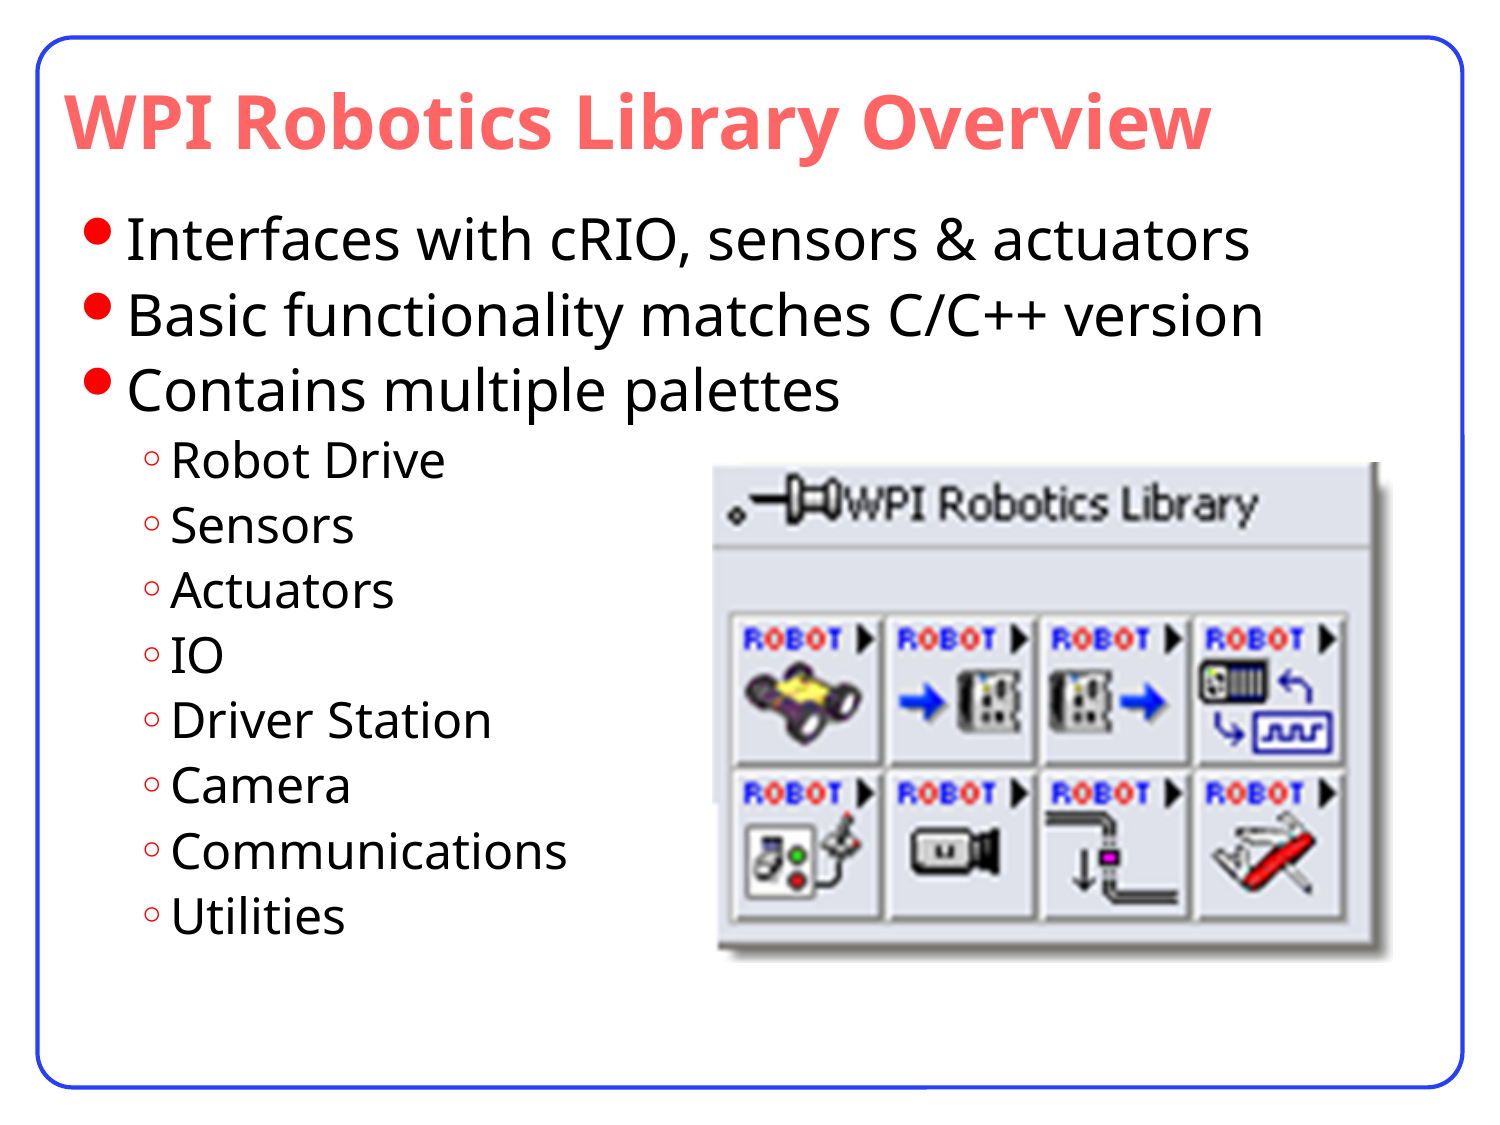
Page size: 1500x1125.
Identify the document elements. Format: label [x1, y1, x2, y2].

text_box [33, 33, 1466, 1091]
picture [712, 462, 1394, 963]
